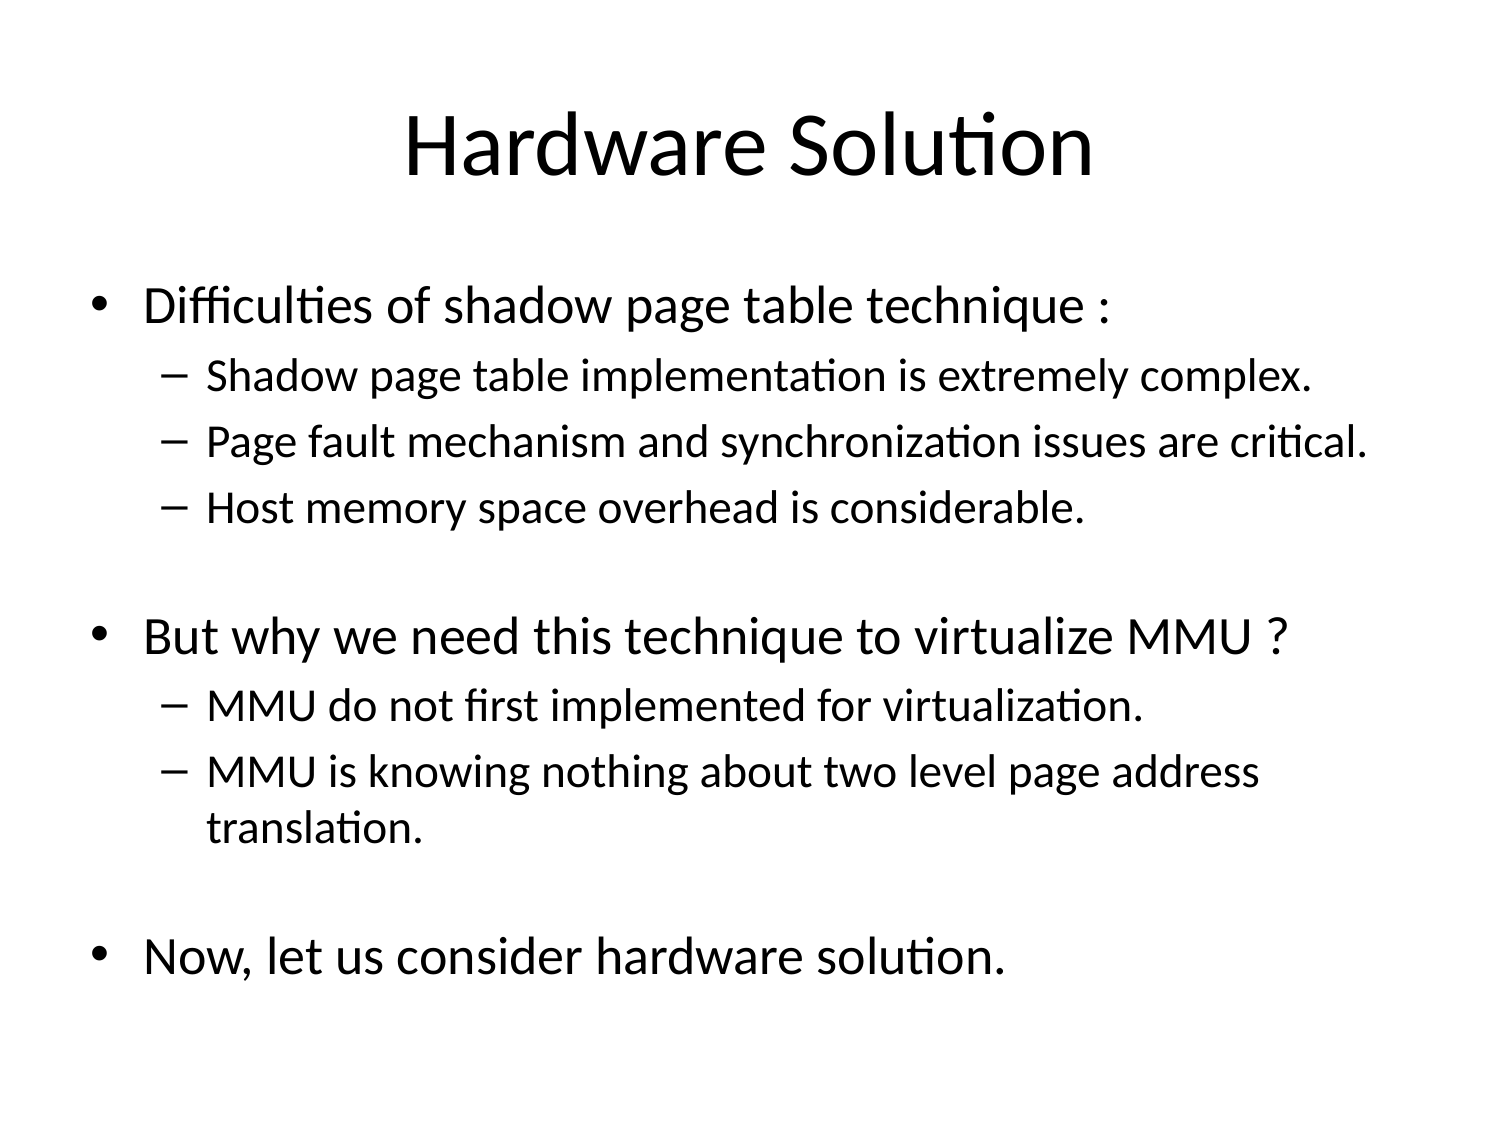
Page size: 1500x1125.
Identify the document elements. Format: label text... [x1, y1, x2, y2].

title Hardware Solution [75, 45, 1425, 233]
list Difficulties of shadow page table technique : Shadow page table implementation is extremely complex. Page fault mechanism and synchronization issues are critical. Host memory space overhead is considerable. But why we need this technique to virtualize MMU ? MMU do not first implemented for virtualization. MMU is knowing nothing about two level page address translation. Now, let us consider hardware solution. [75, 262, 1425, 1005]
